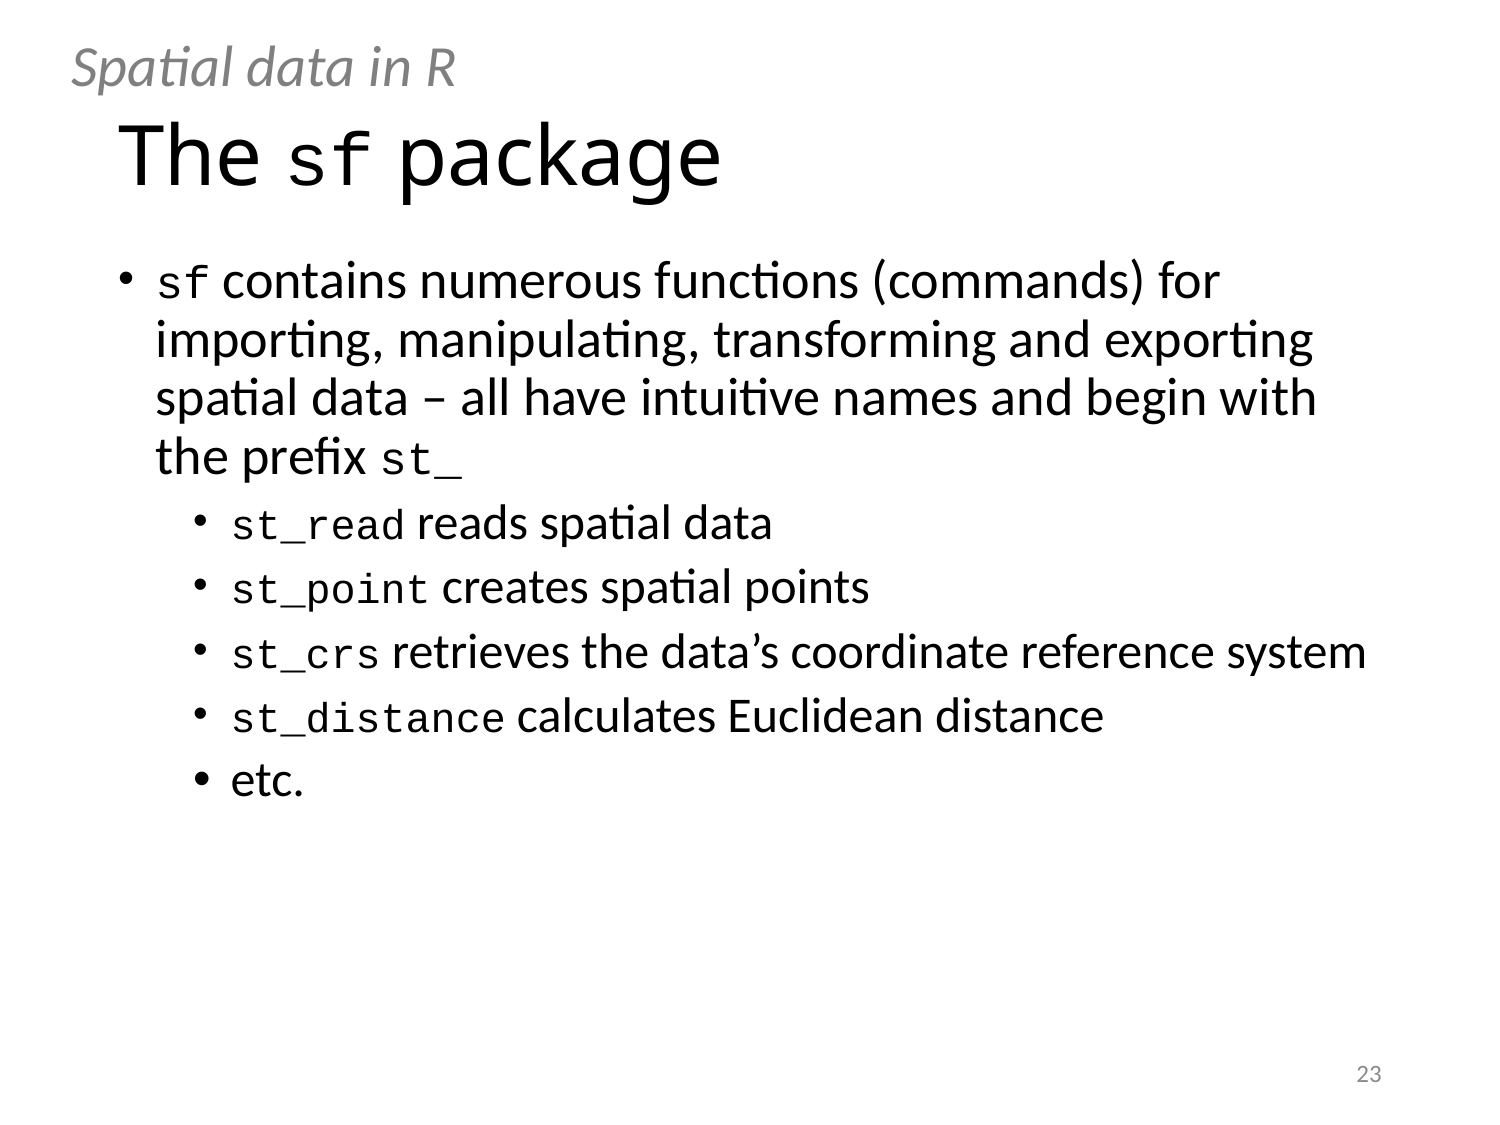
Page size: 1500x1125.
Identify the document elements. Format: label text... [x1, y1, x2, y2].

list Spatial data in R [56, 28, 642, 108]
list sf contains numerous functions (commands) for importing, manipulating, transforming and exporting spatial data – all have intuitive names and begin with the prefix st_ st_read reads spatial data st_point creates spatial points st_crs retrieves the data’s coordinate reference system st_distance calculates Euclidean distance etc. [103, 244, 1397, 1014]
slide_number 23 [1059, 1042, 1397, 1103]
title The sf package [103, 73, 1397, 244]
